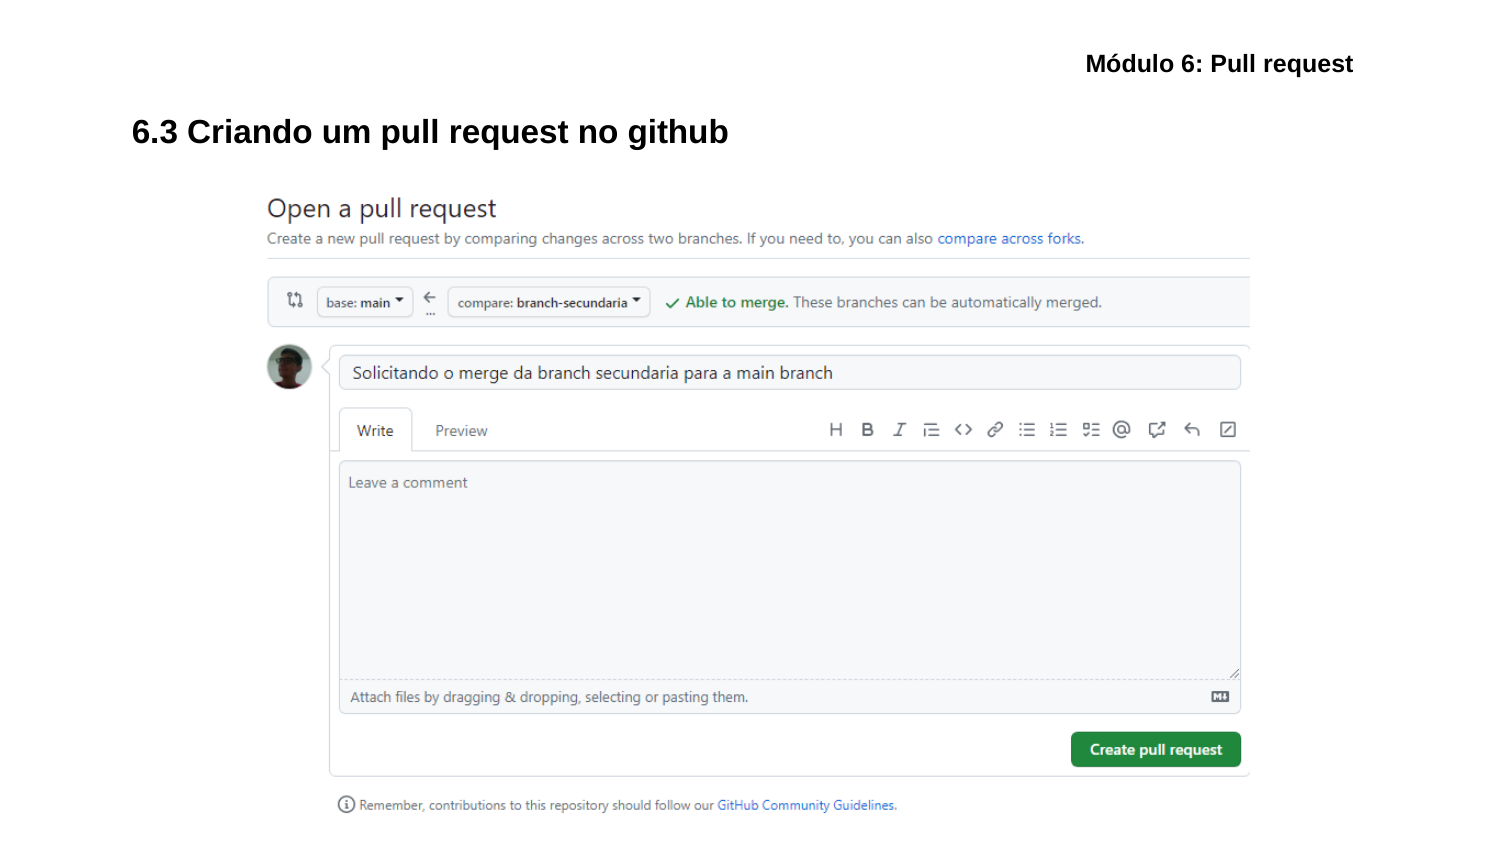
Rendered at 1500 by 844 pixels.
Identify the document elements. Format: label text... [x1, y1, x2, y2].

title 6.3 Criando um pull request no github [46, 93, 816, 166]
text_box Módulo 6: Pull request [973, 32, 1466, 93]
picture [250, 181, 1250, 823]
